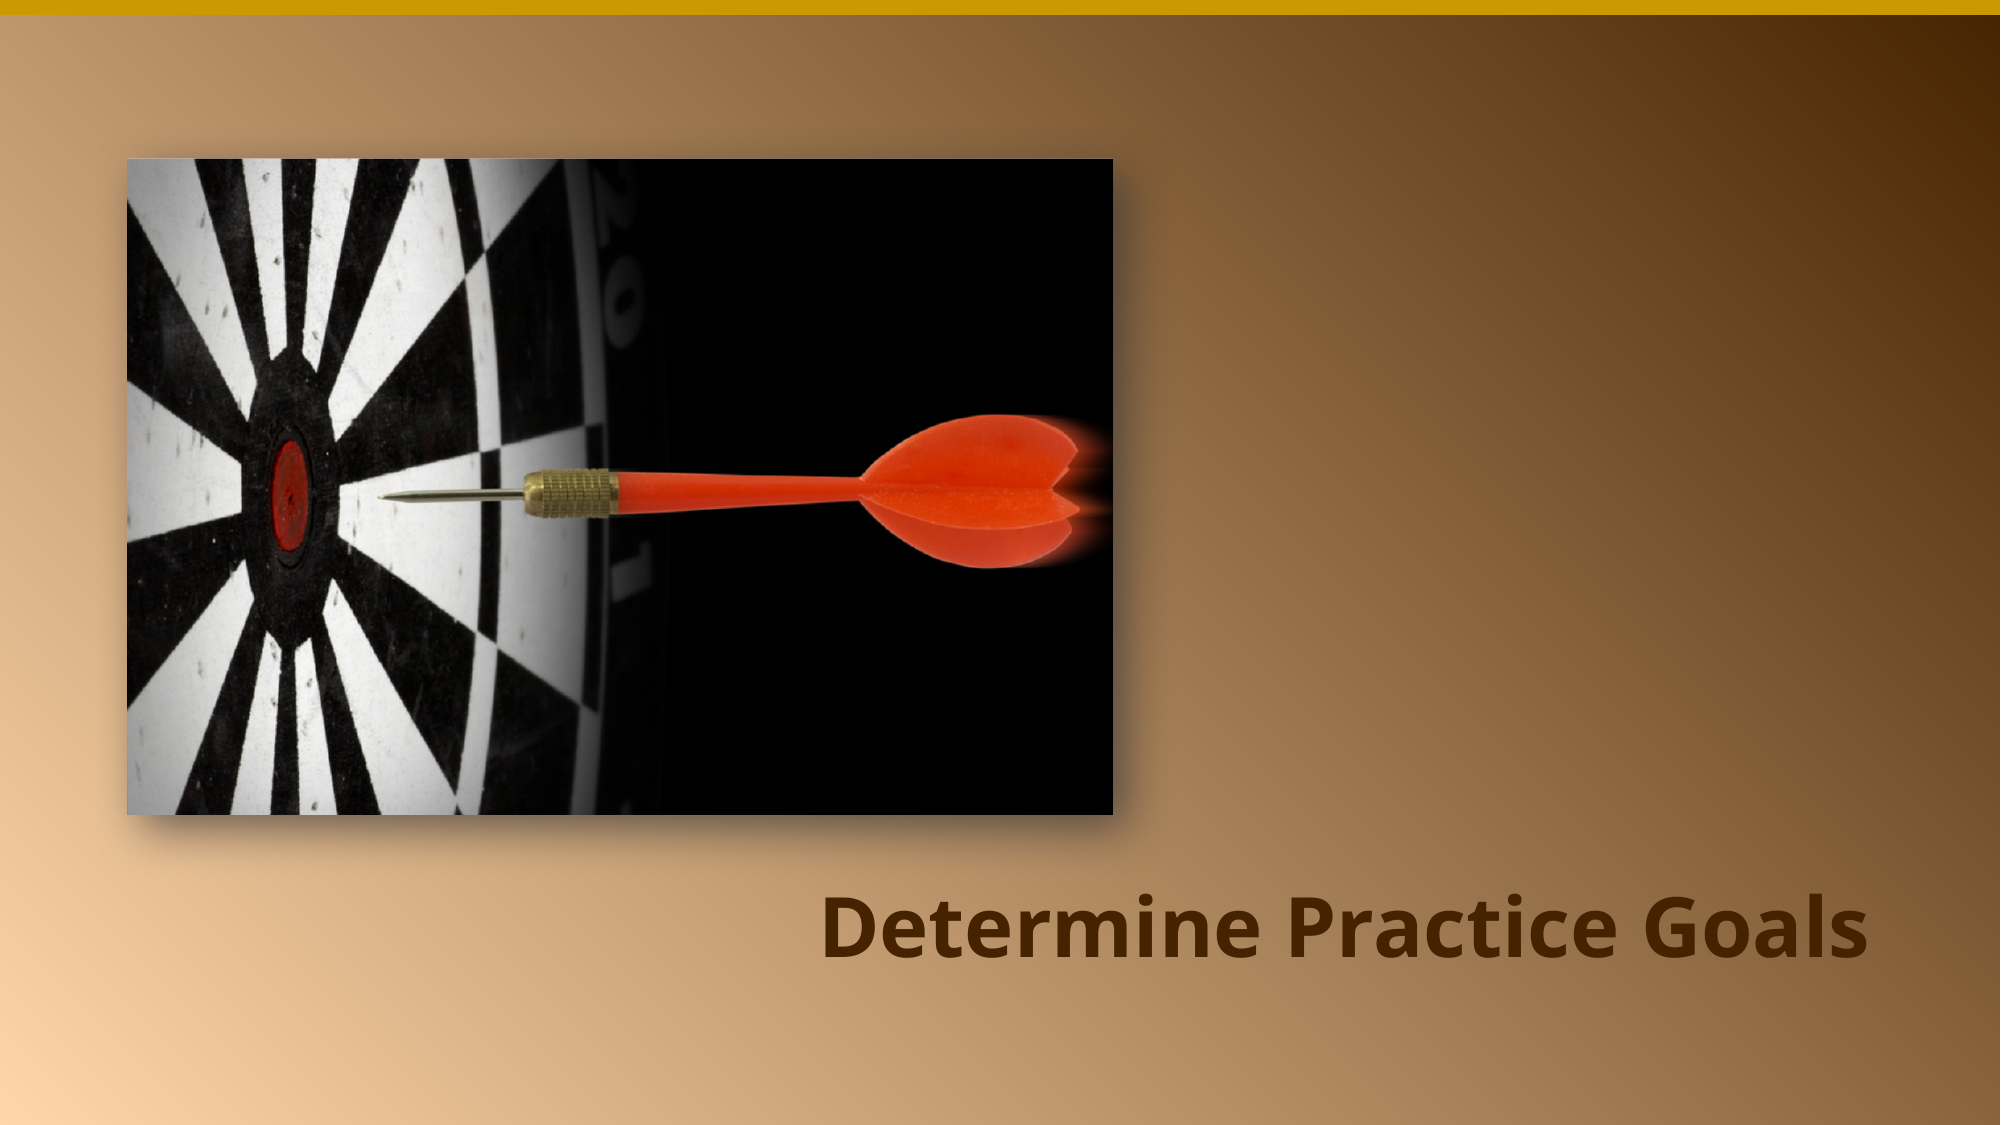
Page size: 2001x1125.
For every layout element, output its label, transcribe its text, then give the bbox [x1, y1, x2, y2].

picture [128, 159, 289, 815]
picture [291, 0, 948, 980]
title Determine Practice Goals [951, 854, 1898, 993]
picture [949, 159, 1112, 815]
